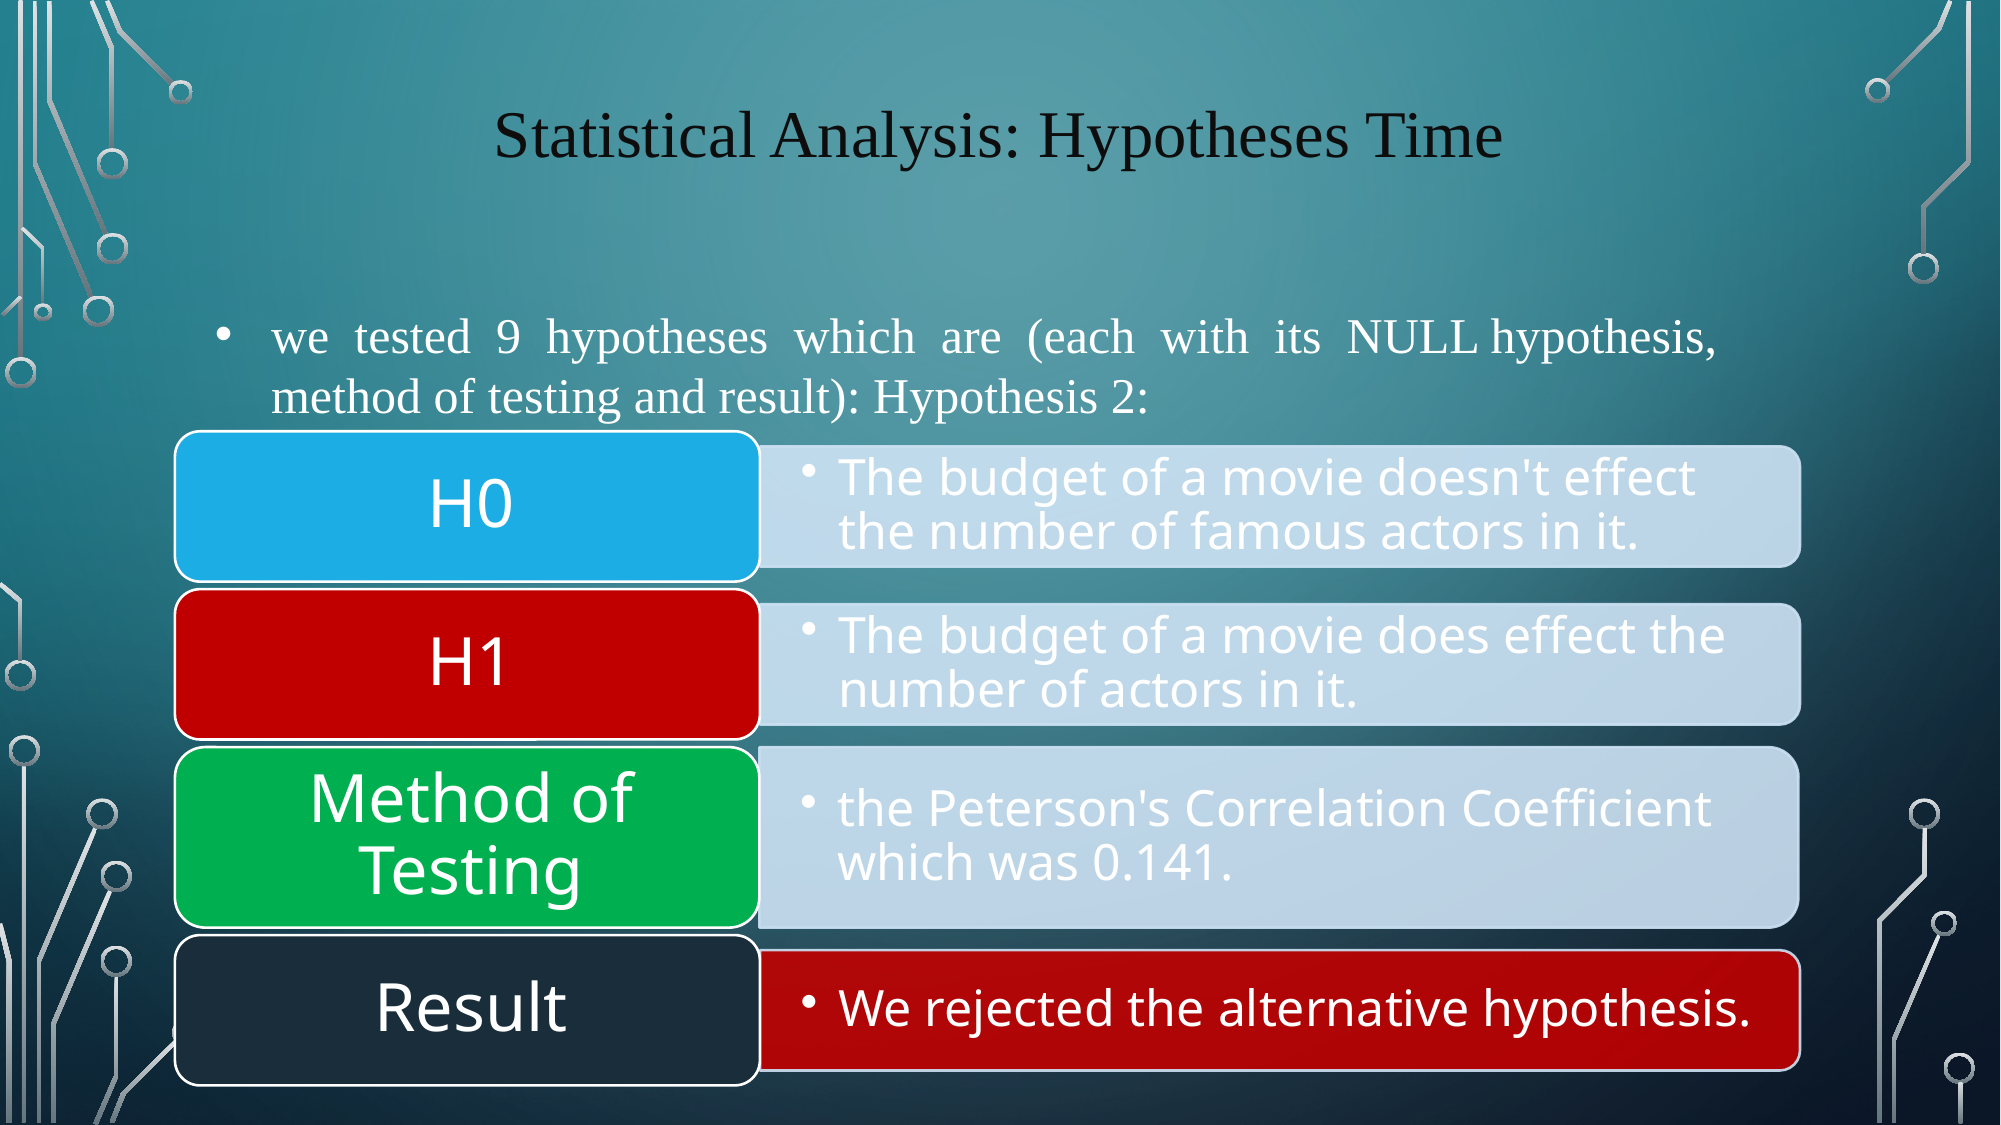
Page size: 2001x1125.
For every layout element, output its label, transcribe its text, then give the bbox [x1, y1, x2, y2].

text_box Statistical Analysis: Hypotheses Time [246, 83, 1754, 179]
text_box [174, 430, 1801, 1086]
text_box we tested 9 hypotheses which are (each with its NULL hypothesis, method of testing and result): Hypothesis 2: [200, 295, 1737, 430]
